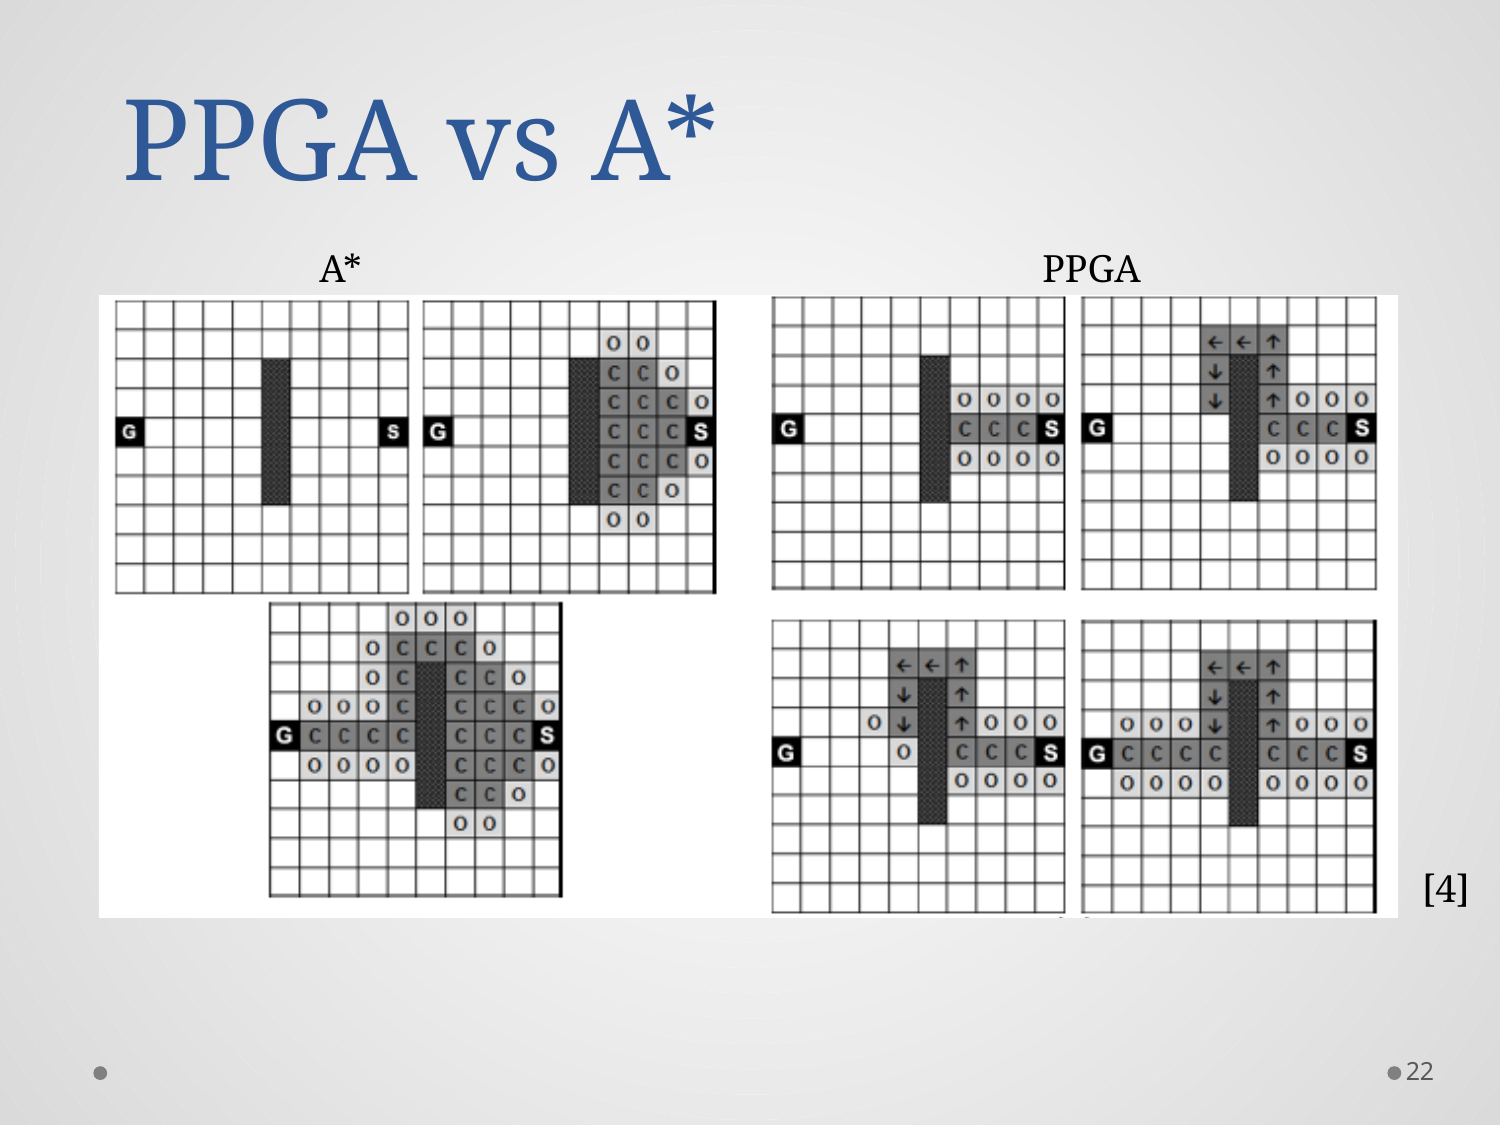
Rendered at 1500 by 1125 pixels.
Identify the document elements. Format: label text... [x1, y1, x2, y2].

slide_number 22 [1401, 1042, 1494, 1103]
text_box A* PPGA [265, 237, 1306, 293]
picture [98, 295, 1399, 918]
title PPGA vs A* [0, 0, 1096, 211]
text_box [4] [1407, 857, 1485, 917]
